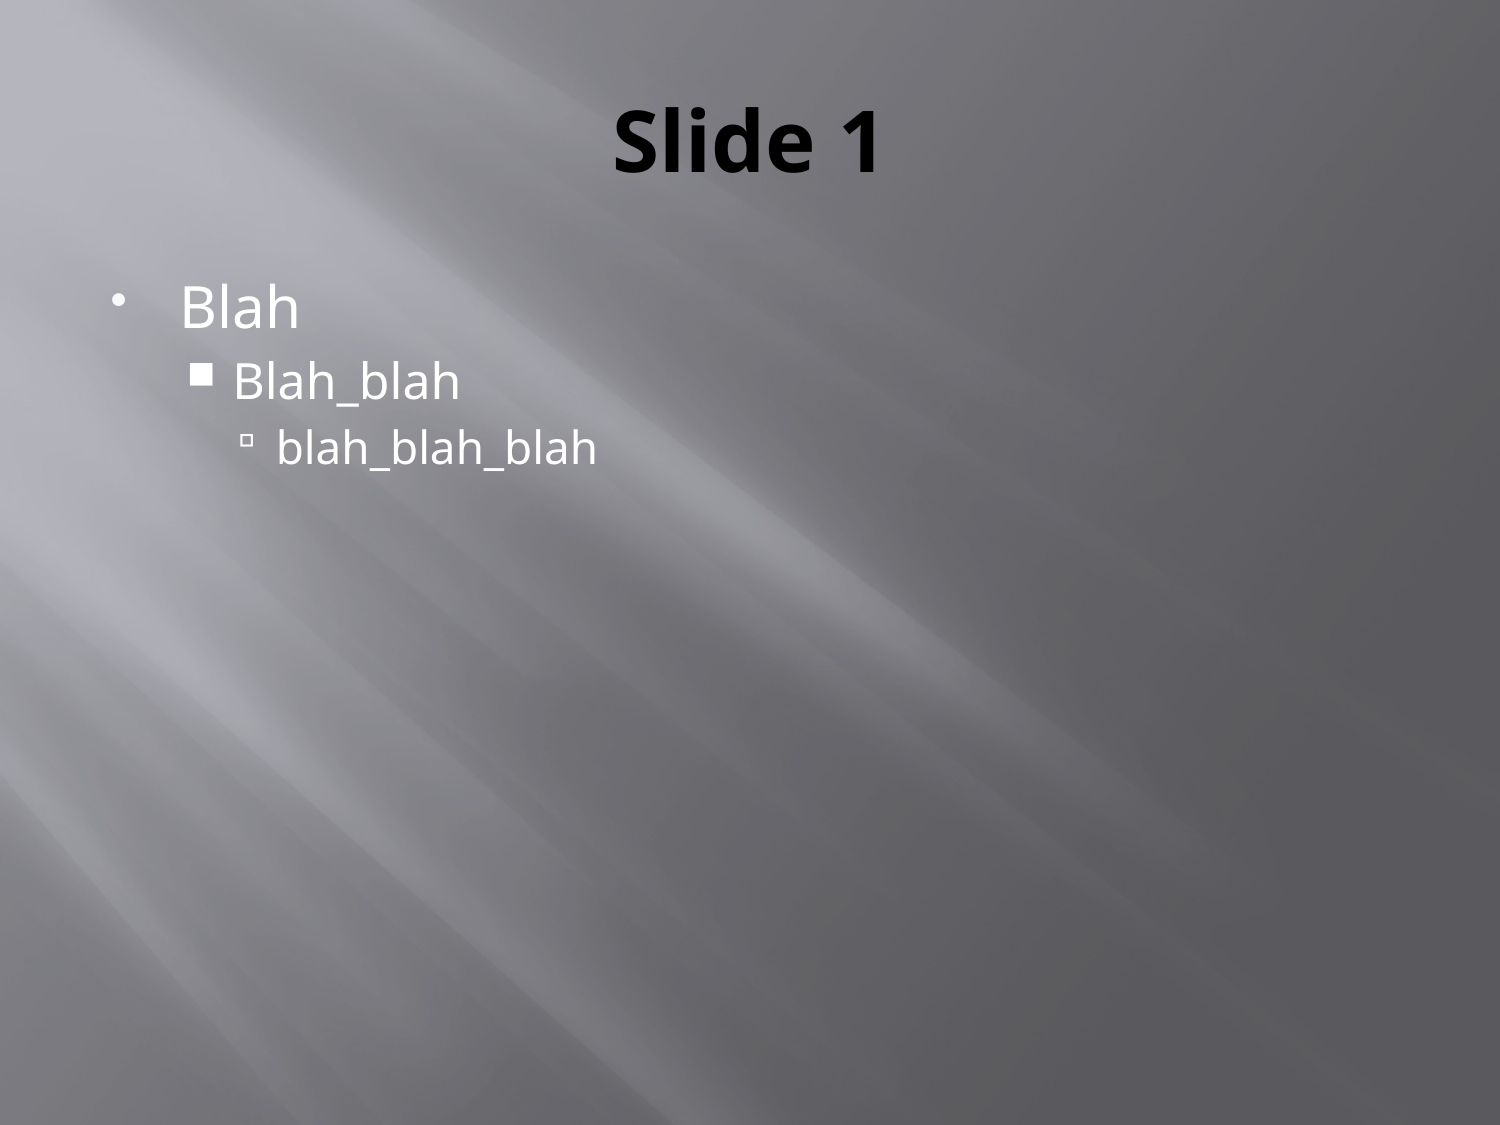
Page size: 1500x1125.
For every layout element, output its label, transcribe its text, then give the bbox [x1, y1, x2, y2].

title Slide 1 [75, 45, 1425, 233]
list Blah Blah_blah blah_blah_blah [75, 262, 1425, 1035]
